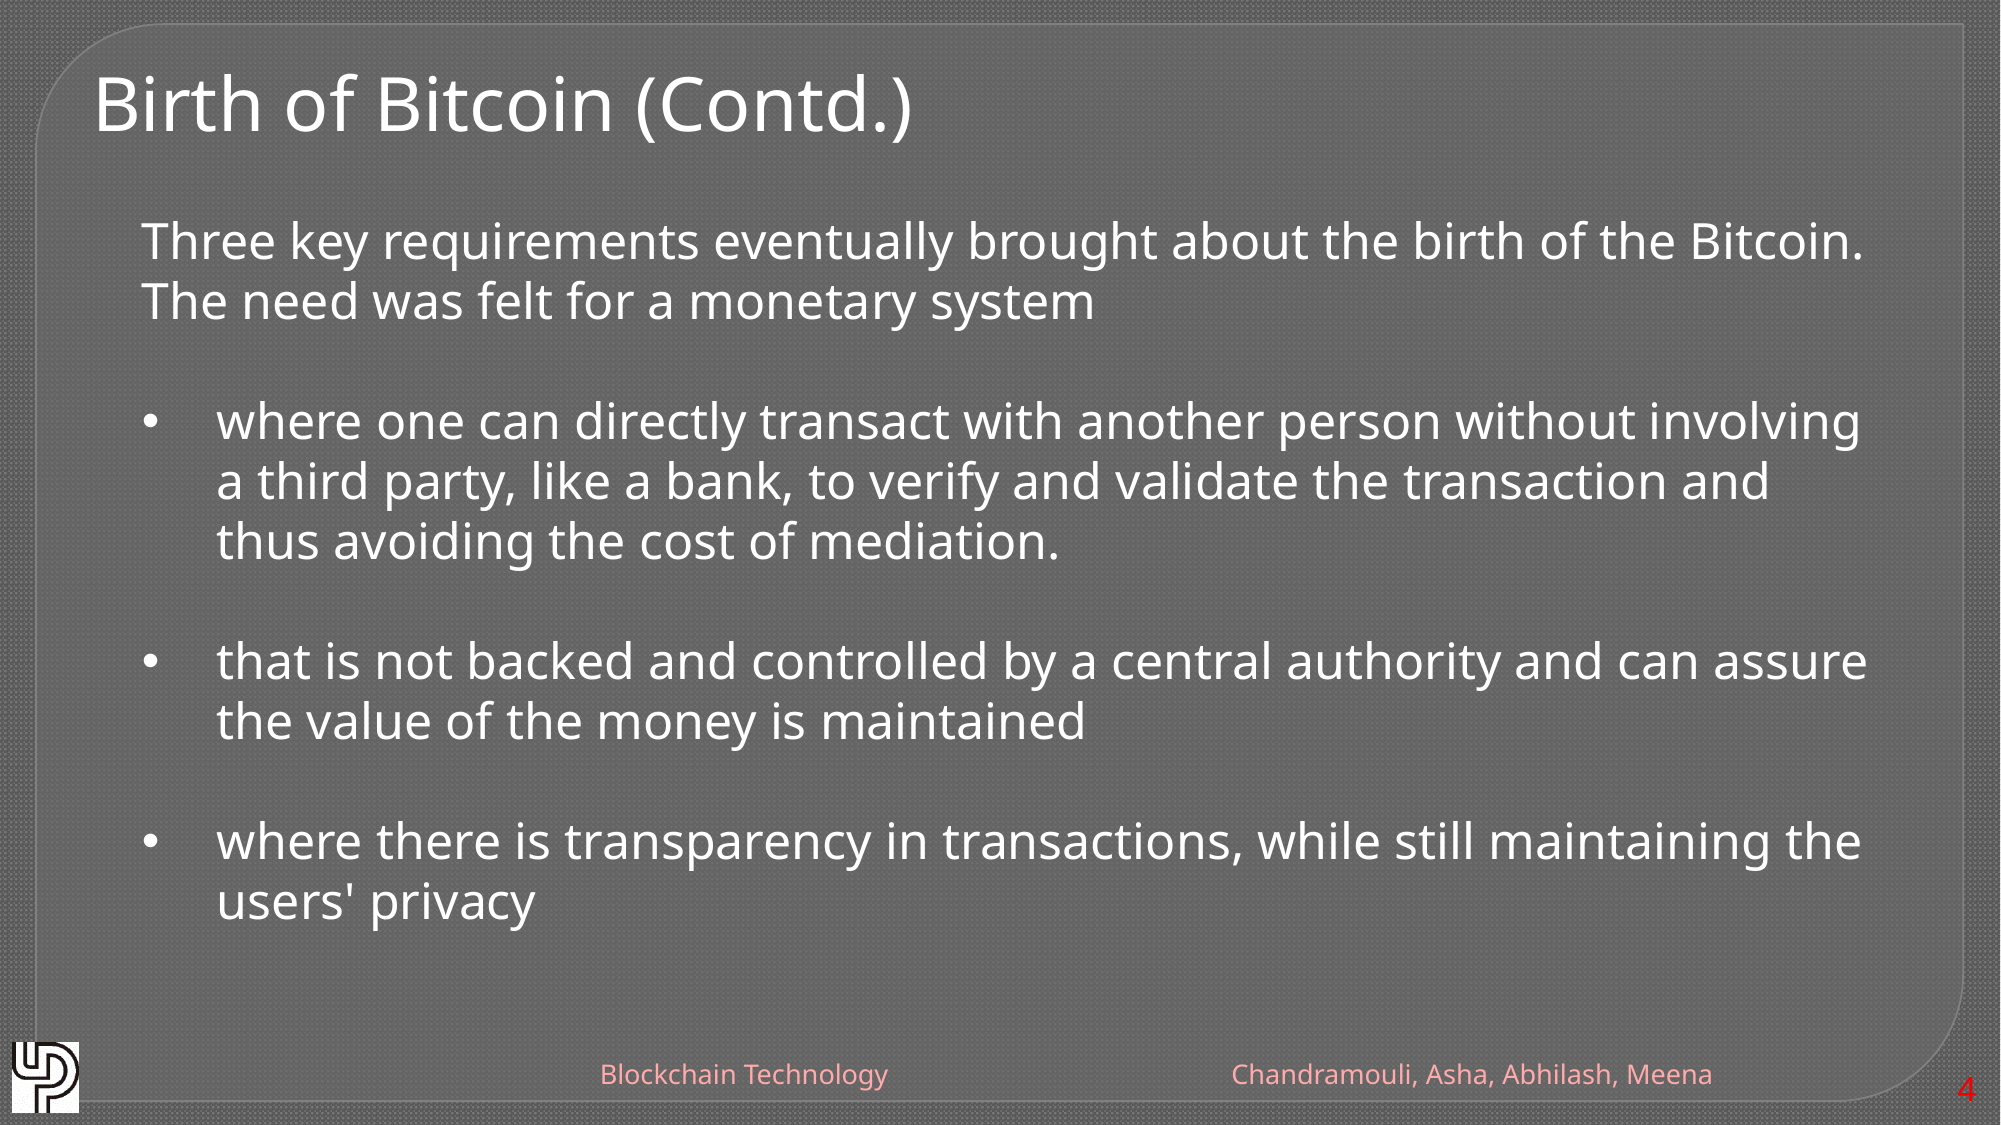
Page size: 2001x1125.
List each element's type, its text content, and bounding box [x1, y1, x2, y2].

slide_number 4 [1889, 1068, 1992, 1114]
slide_number Chandramouli, Asha, Abhilash, Meena [1216, 1050, 1874, 1095]
picture [12, 1042, 79, 1113]
text_box Three key requirements eventually brought about the birth of the Bitcoin. The need was felt for a monetary system where one can directly transact with another person without involving a third party, like a bank, to verify and validate the transaction and thus avoiding the cost of mediation. that is not backed and controlled by a central authority and can assure the value of the money is maintained where there is transparency in transactions, while still maintaining the users' privacy [127, 202, 1903, 1007]
text_box Birth of Bitcoin (Contd.) [77, 35, 1839, 154]
footer Blockchain Technology [283, 1050, 1205, 1095]
